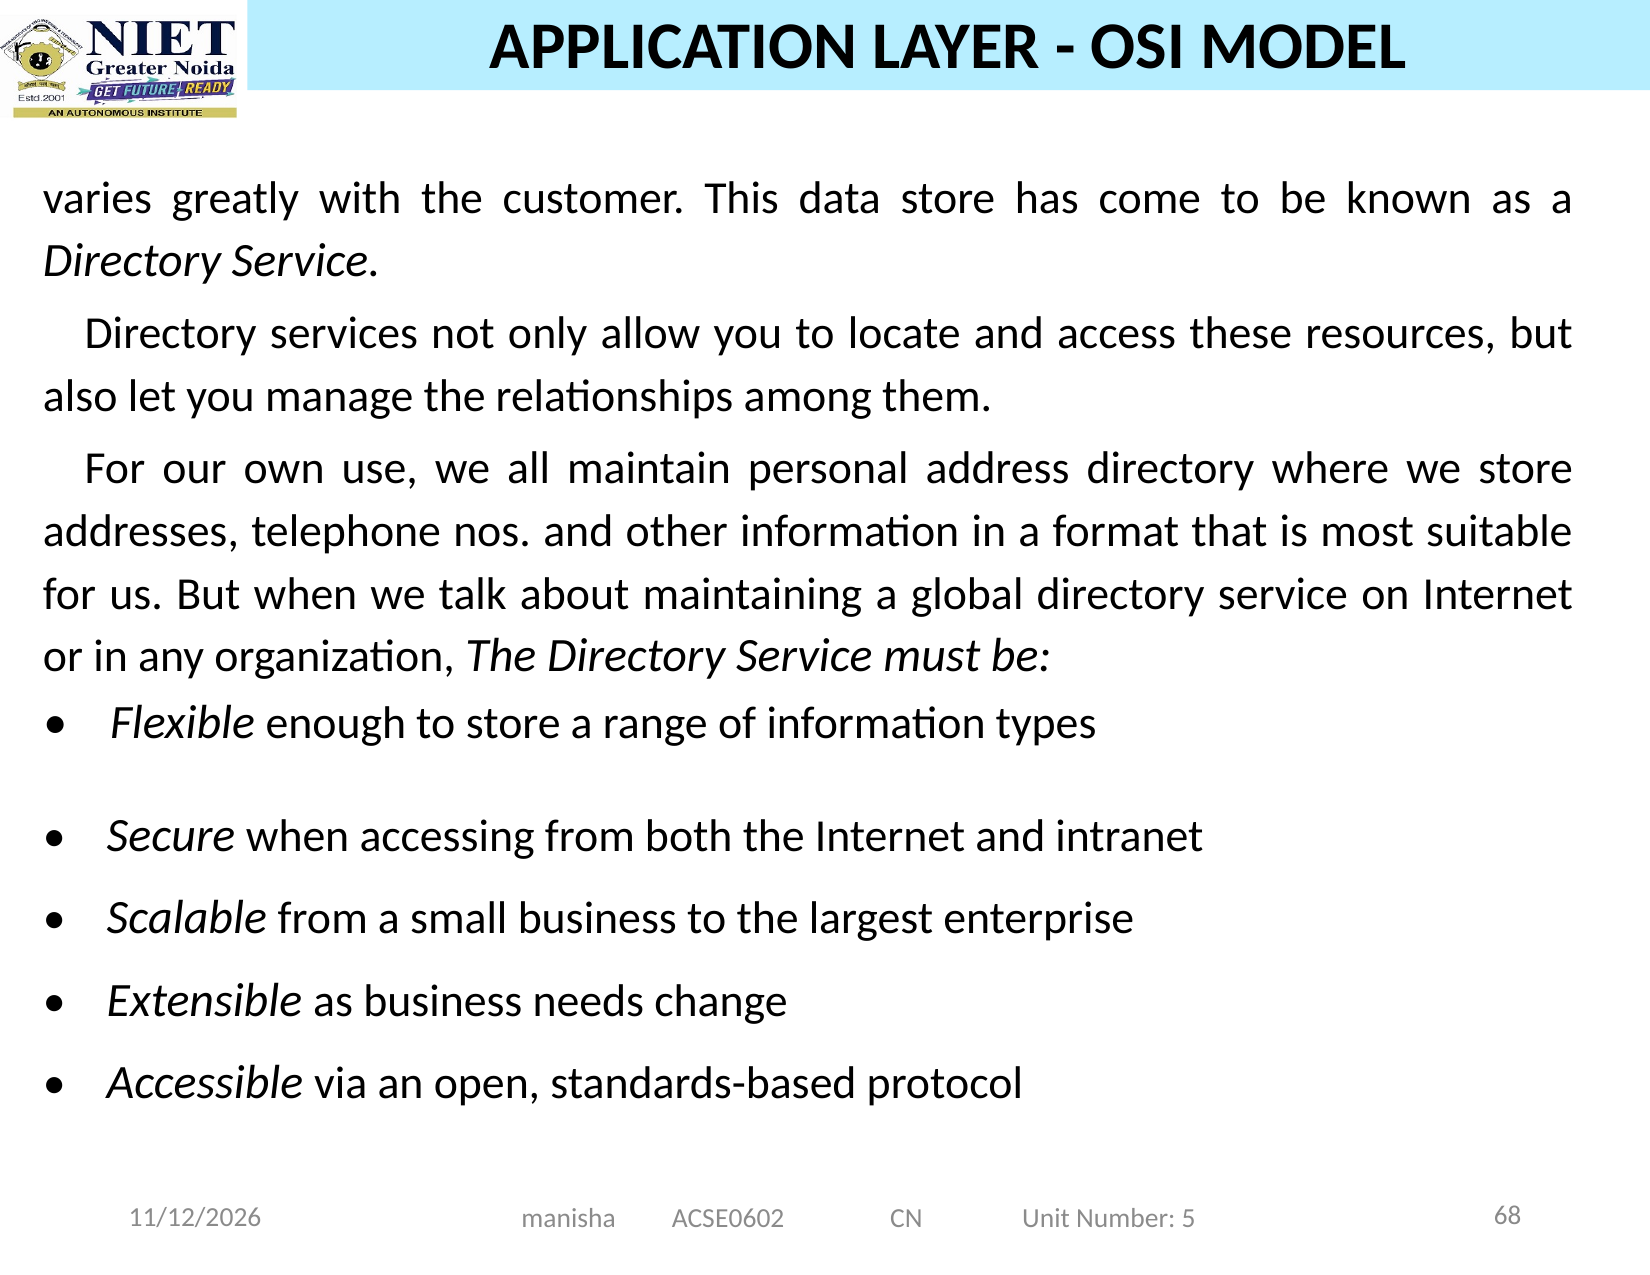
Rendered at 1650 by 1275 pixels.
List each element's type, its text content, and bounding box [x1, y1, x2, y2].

picture [0, 0, 237, 146]
text_box varies greatly with the customer. This data store has come to be known as a Directory Service. Directory services not only allow you to locate and access these resources, but also let you manage the relationships among them. For our own use, we all maintain personal address directory where we store addresses, telephone nos. and other information in a format that is most suitable for us. But when we talk about maintaining a global directory service on Internet or in any organization, The Directory Service must be: • Flexible enough to store a range of information types • Secure when accessing from both the Internet and intranet • Scalable from a small business to the largest enterprise • Extensible as business needs change • Accessible via an open, standards-based protocol [42, 159, 1575, 1091]
footer manisha ACSE0602 CN Unit Number: 5 [405, 1184, 1314, 1250]
title APPLICATION LAYER - OSI MODEL [247, 0, 1650, 91]
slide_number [113, 1181, 300, 1250]
slide_number 68 [1433, 1179, 1537, 1248]
